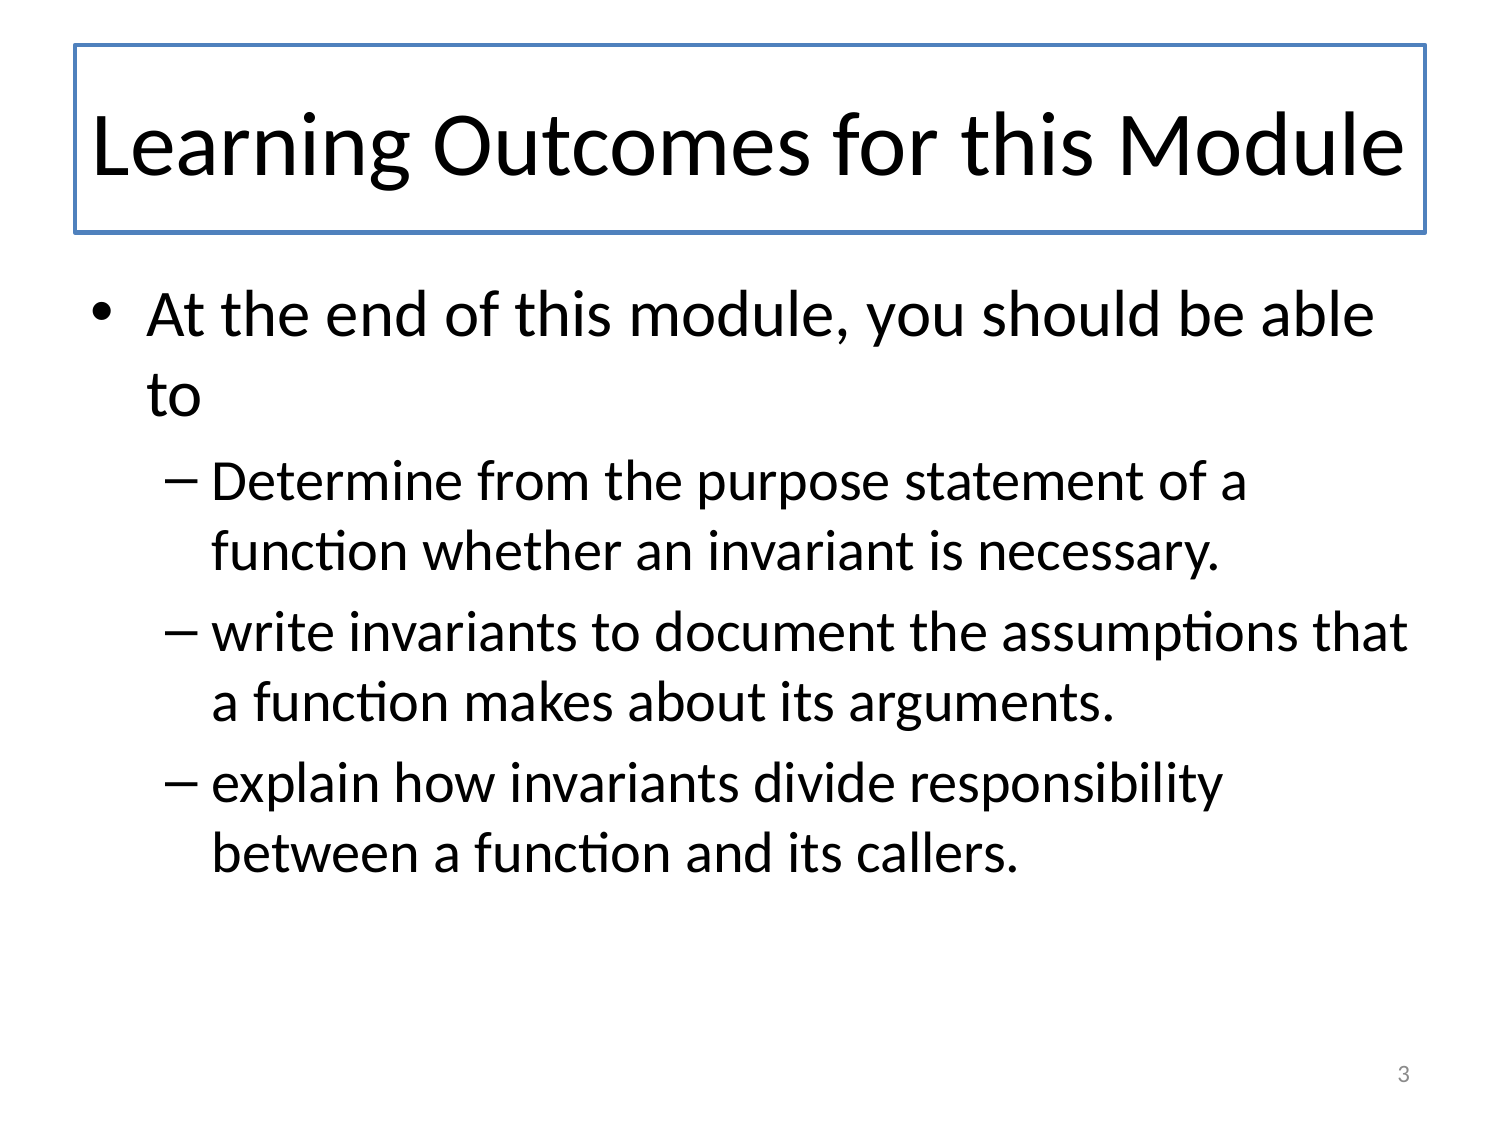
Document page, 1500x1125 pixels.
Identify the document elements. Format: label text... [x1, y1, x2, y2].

slide_number 3 [1074, 1042, 1425, 1103]
list At the end of this module, you should be able to Determine from the purpose statement of a function whether an invariant is necessary. write invariants to document the assumptions that a function makes about its arguments. explain how invariants divide responsibility between a function and its callers. [75, 262, 1425, 1005]
title Learning Outcomes for this Module [73, 43, 1427, 235]
